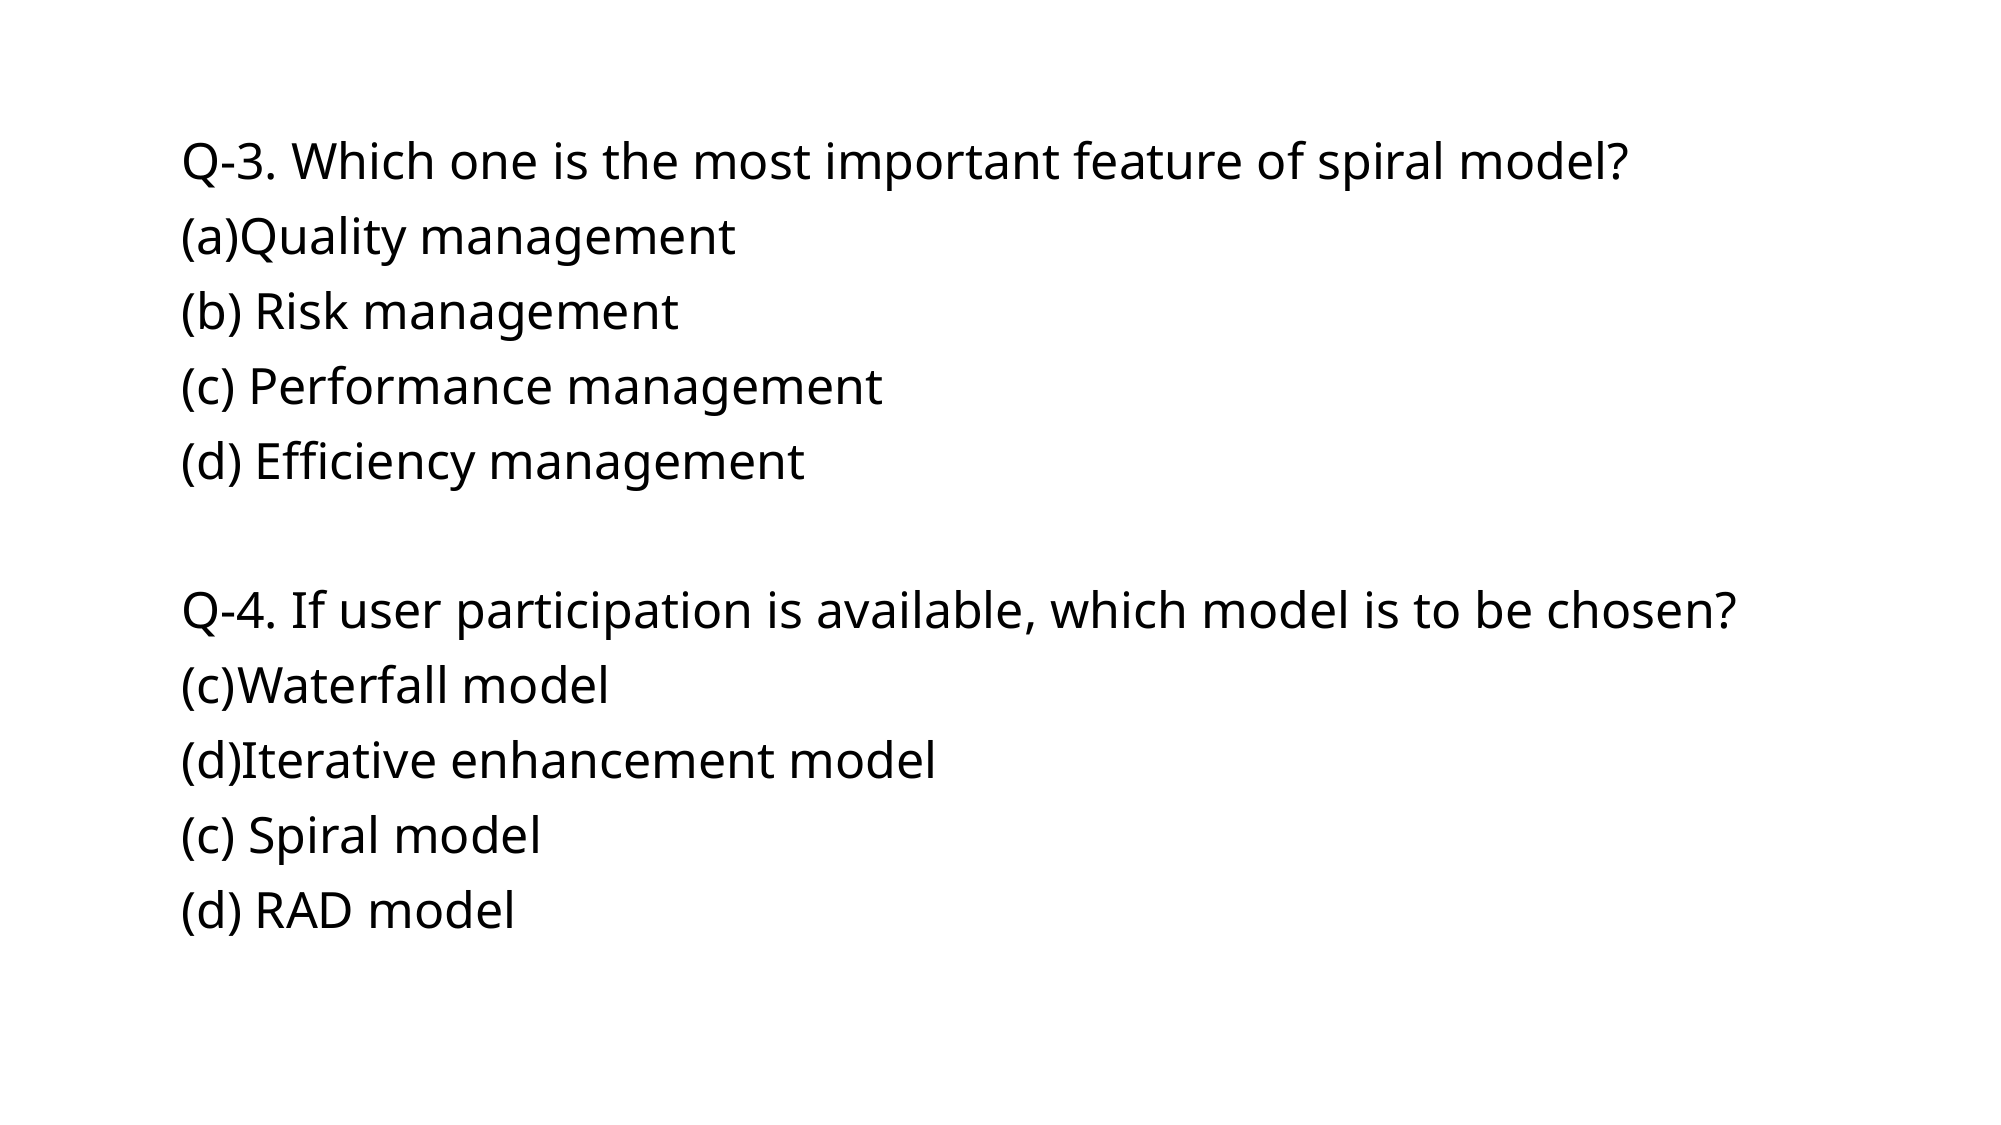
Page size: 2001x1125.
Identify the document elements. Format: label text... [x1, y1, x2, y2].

subtitle Q-3. Which one is the most important feature of spiral model? Quality management Risk management (c) Performance management (d) Efficiency management Q-4. If user participation is available, which model is to be chosen? Waterfall model Iterative enhancement model (c) Spiral model (d) RAD model [166, 129, 1814, 983]
